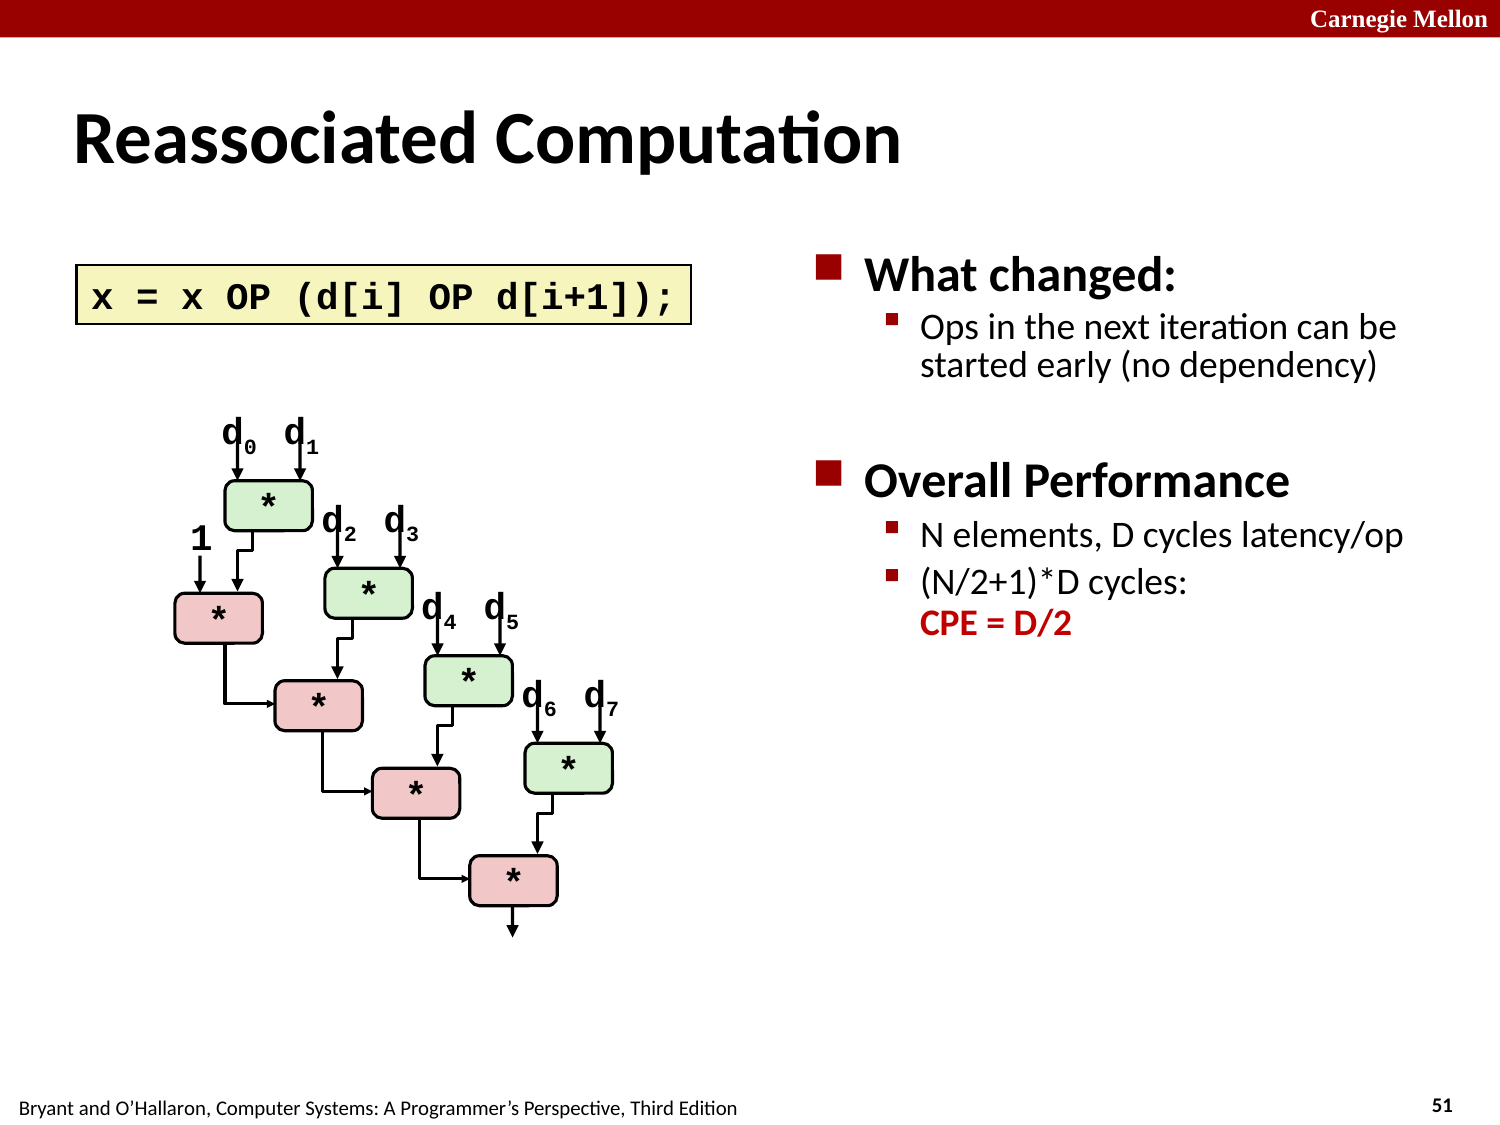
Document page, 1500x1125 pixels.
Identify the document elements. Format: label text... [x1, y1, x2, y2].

text_box [593, 705, 607, 744]
text_box [393, 530, 407, 569]
text_box [225, 643, 276, 709]
text_box [531, 729, 544, 744]
text_box [531, 793, 553, 854]
text_box 1 [182, 505, 221, 566]
text_box d0 [213, 399, 265, 466]
text_box [322, 730, 373, 796]
text_box * [324, 568, 413, 619]
text_box * [224, 480, 313, 531]
text_box d5 [474, 574, 528, 641]
title Reassociated Computation [58, 71, 1305, 197]
list What changed: Ops in the next iteration can be started early (no dependency) Overall Performance N elements, D cycles latency/op (N/2+1)*D cycles: CPE = D/2 [801, 242, 1451, 1101]
text_box d1 [275, 399, 328, 466]
text_box [293, 443, 307, 481]
text_box * [424, 655, 513, 706]
text_box [331, 618, 353, 679]
text_box d6 [513, 662, 565, 729]
text_box d4 [413, 574, 465, 641]
text_box [493, 618, 507, 656]
text_box [231, 466, 244, 481]
text_box * [174, 593, 263, 644]
text_box * [372, 768, 460, 819]
text_box d7 [575, 662, 628, 729]
text_box x = x OP (d[i] OP d[i+1]); [76, 264, 692, 325]
text_box [431, 705, 453, 767]
text_box [193, 566, 207, 594]
text_box * [524, 743, 613, 794]
text_box [331, 554, 344, 569]
text_box * [274, 680, 363, 731]
text_box [506, 906, 519, 938]
text_box d2 [313, 487, 365, 554]
text_box [419, 818, 470, 883]
text_box d3 [375, 487, 428, 554]
text_box * [469, 855, 558, 906]
text_box [231, 530, 253, 592]
text_box [431, 641, 444, 656]
